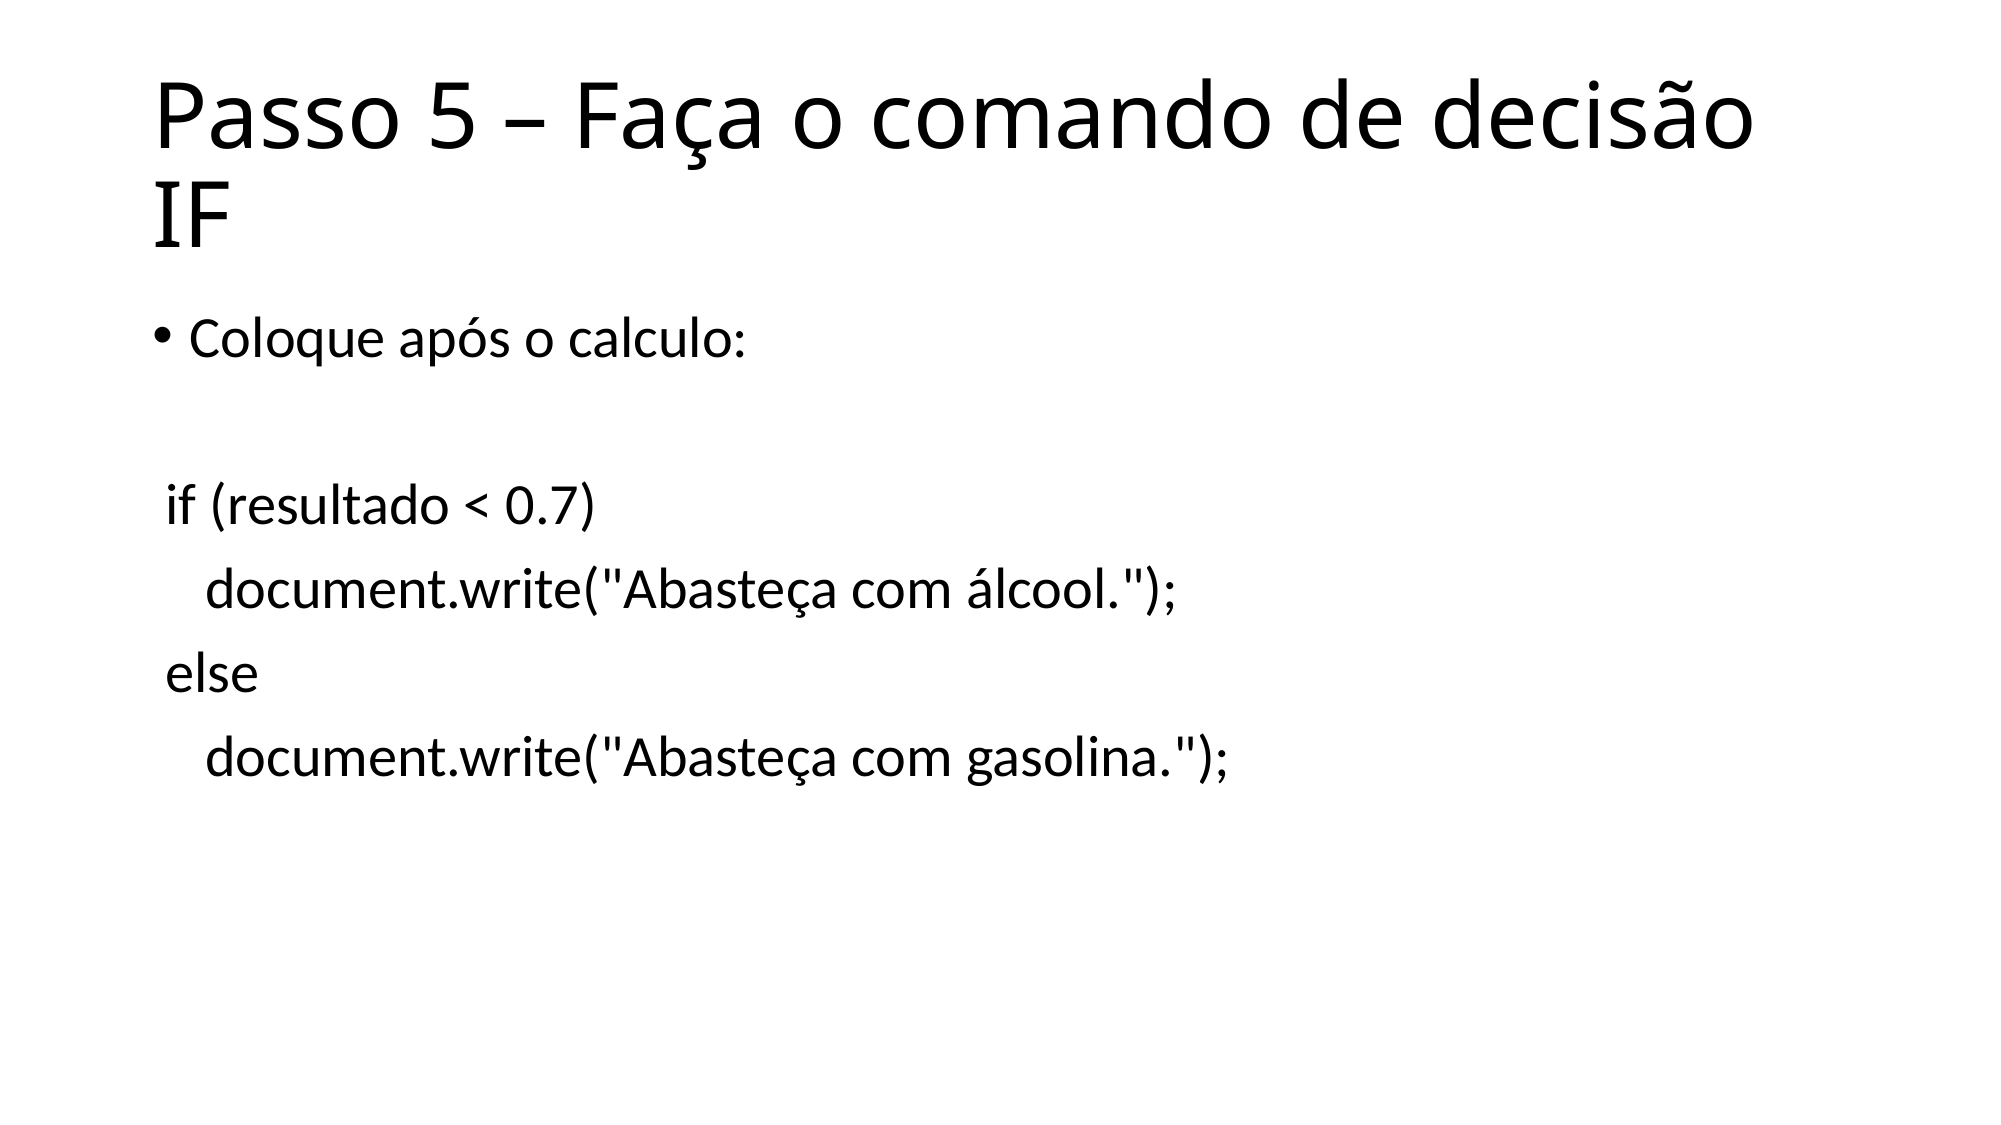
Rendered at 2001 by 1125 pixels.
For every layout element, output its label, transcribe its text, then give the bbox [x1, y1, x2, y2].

list Coloque após o calculo: if (resultado < 0.7) document.write("Abasteça com álcool."); else document.write("Abasteça com gasolina."); [137, 299, 1863, 1014]
title Passo 5 – Faça o comando de decisão IF [137, 59, 1863, 278]
